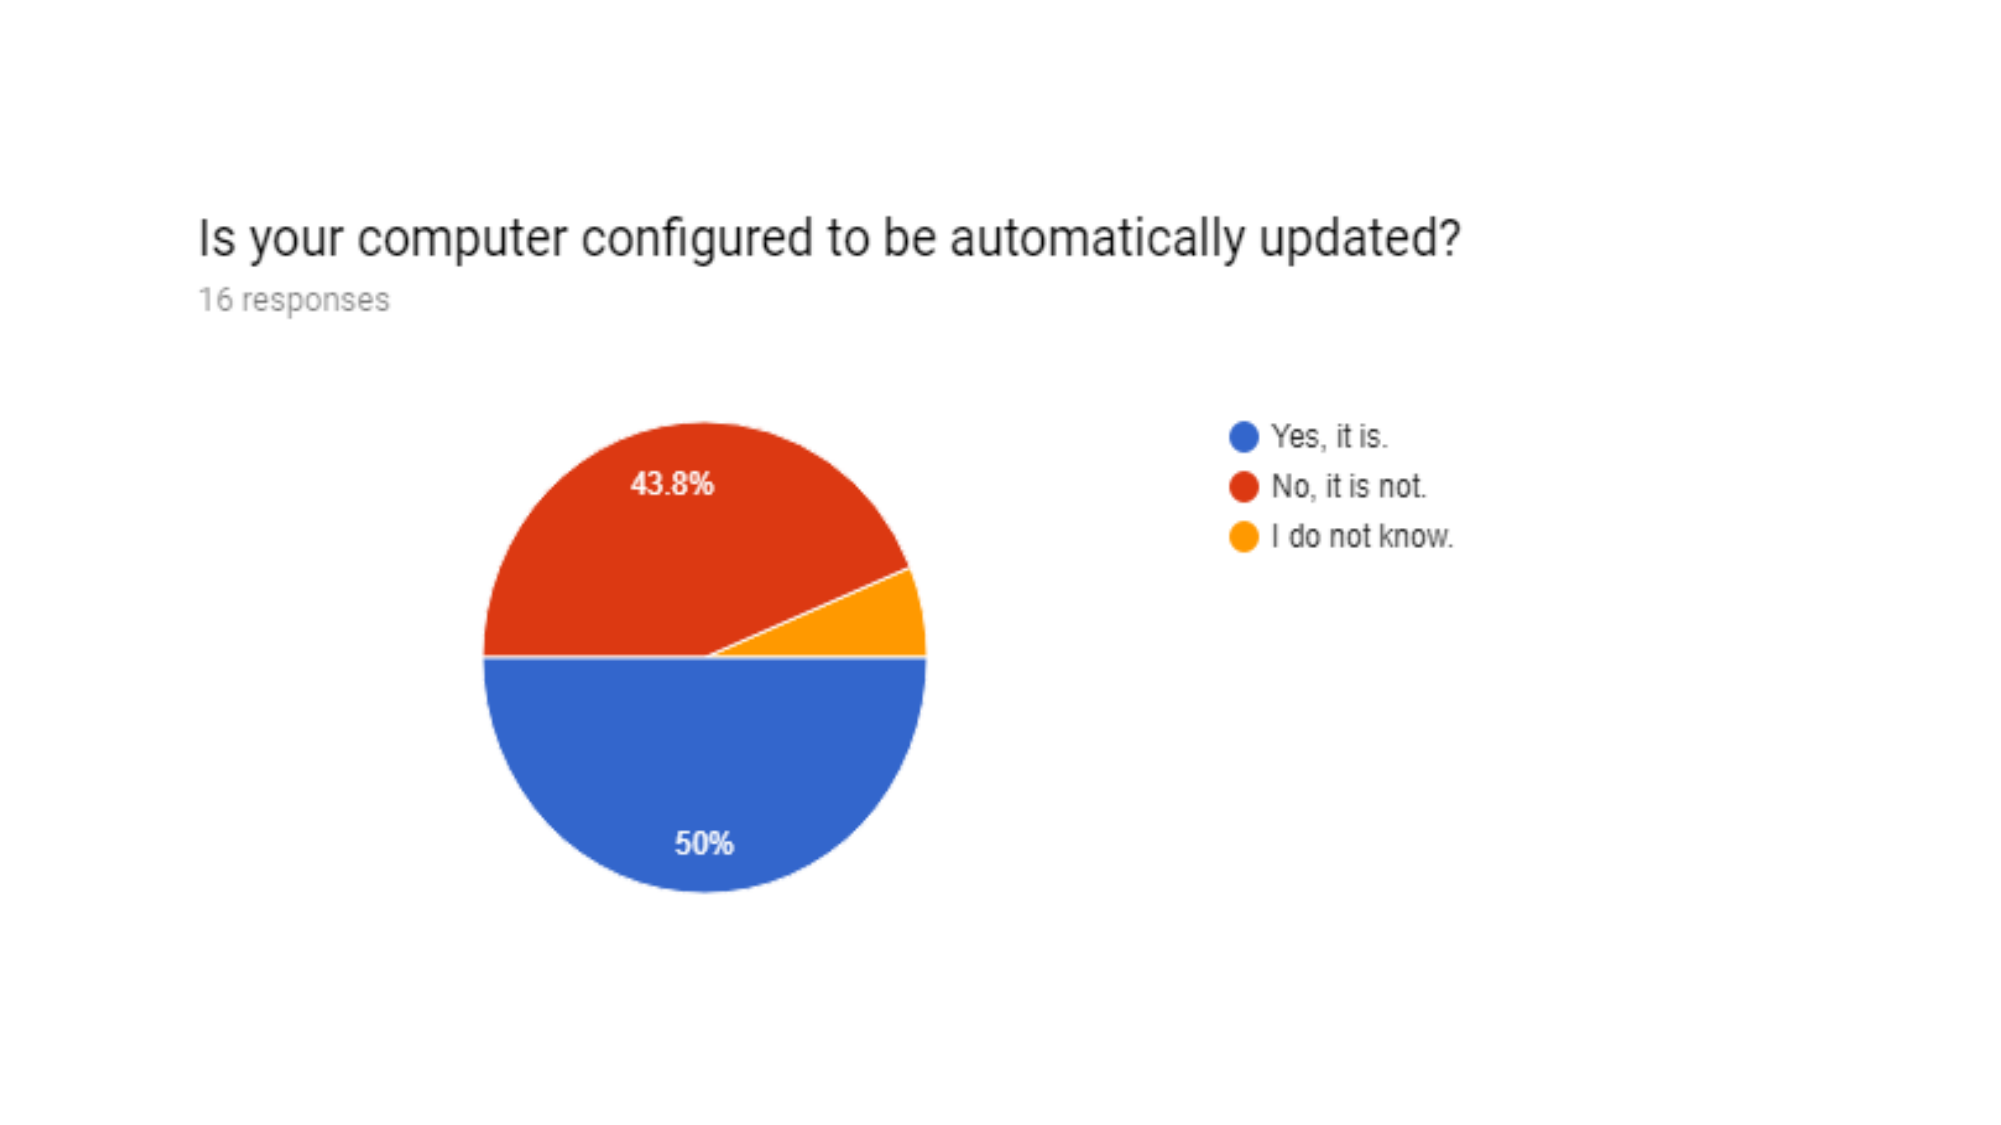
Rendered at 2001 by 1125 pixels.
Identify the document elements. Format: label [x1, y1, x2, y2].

text_box [138, 140, 1862, 984]
